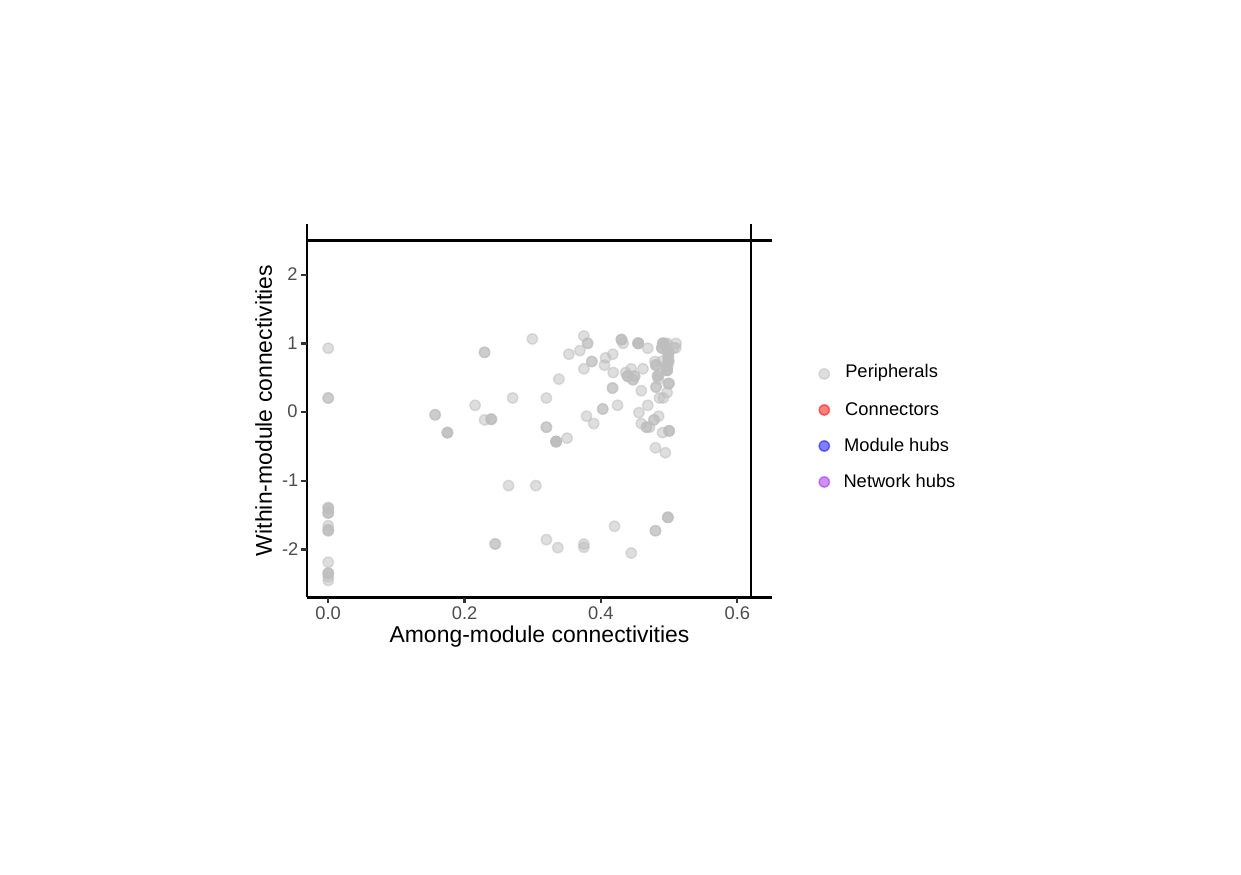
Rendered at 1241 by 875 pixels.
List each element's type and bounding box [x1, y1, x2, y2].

text_box [244, 211, 996, 663]
